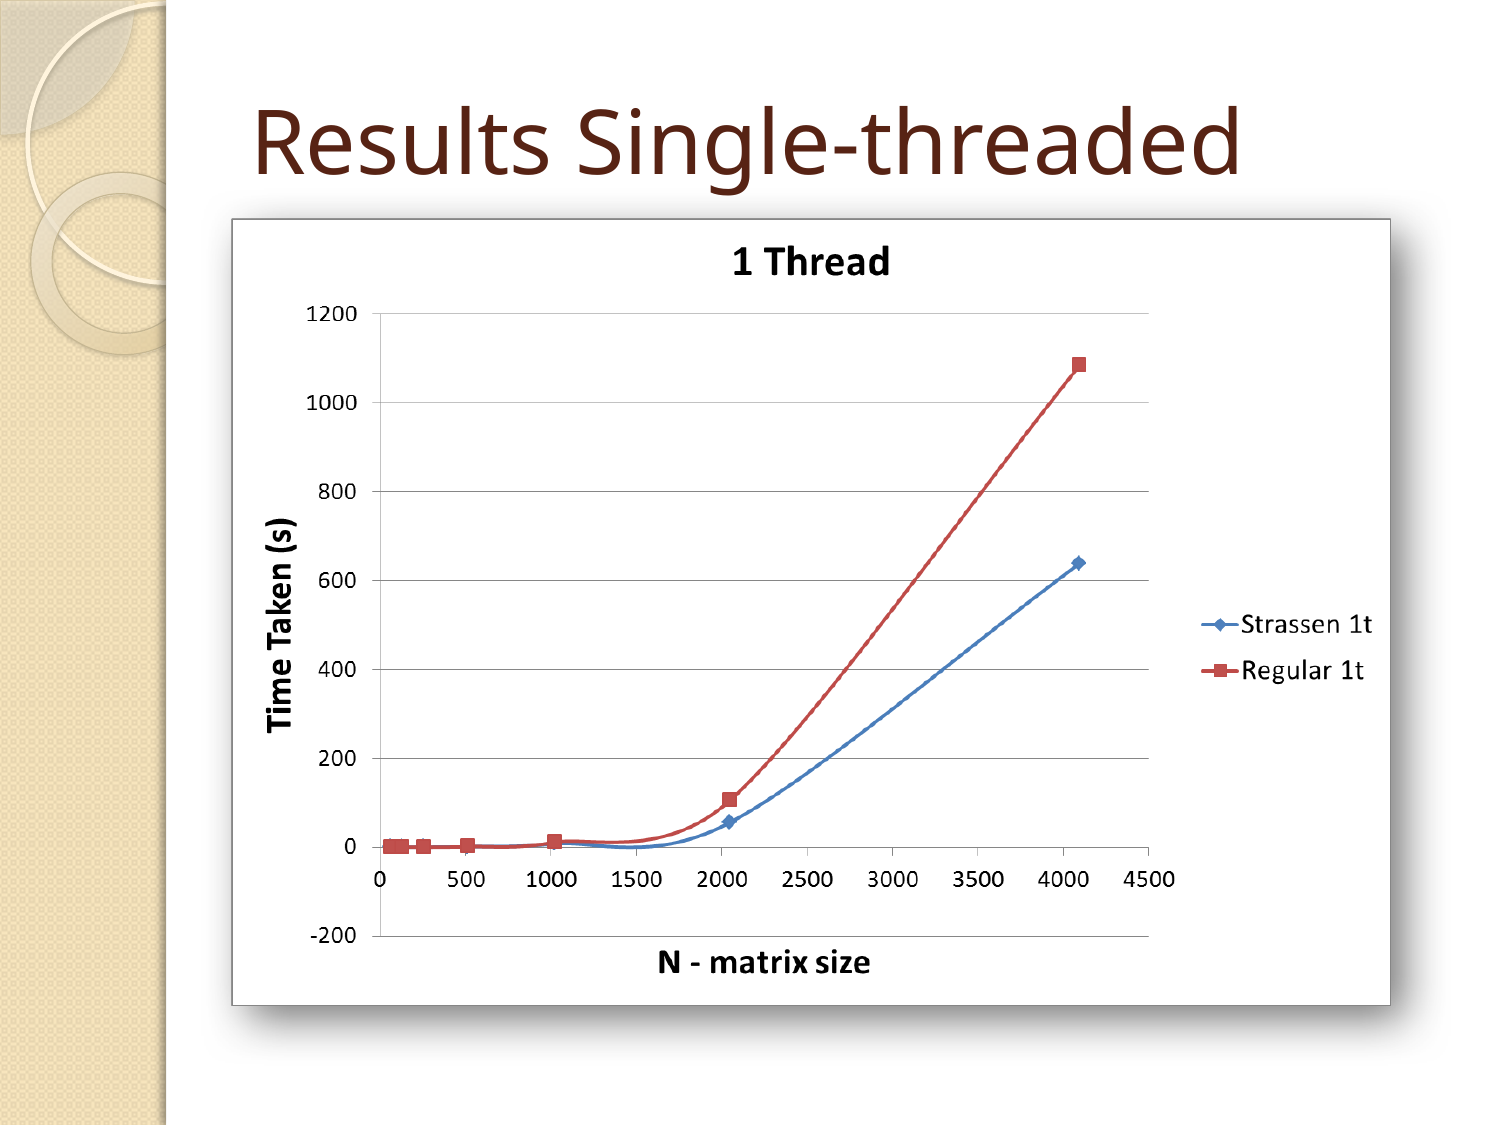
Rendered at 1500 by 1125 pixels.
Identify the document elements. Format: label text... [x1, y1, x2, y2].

title Results Single-threaded [235, 45, 1466, 233]
picture [224, 212, 1391, 1007]
